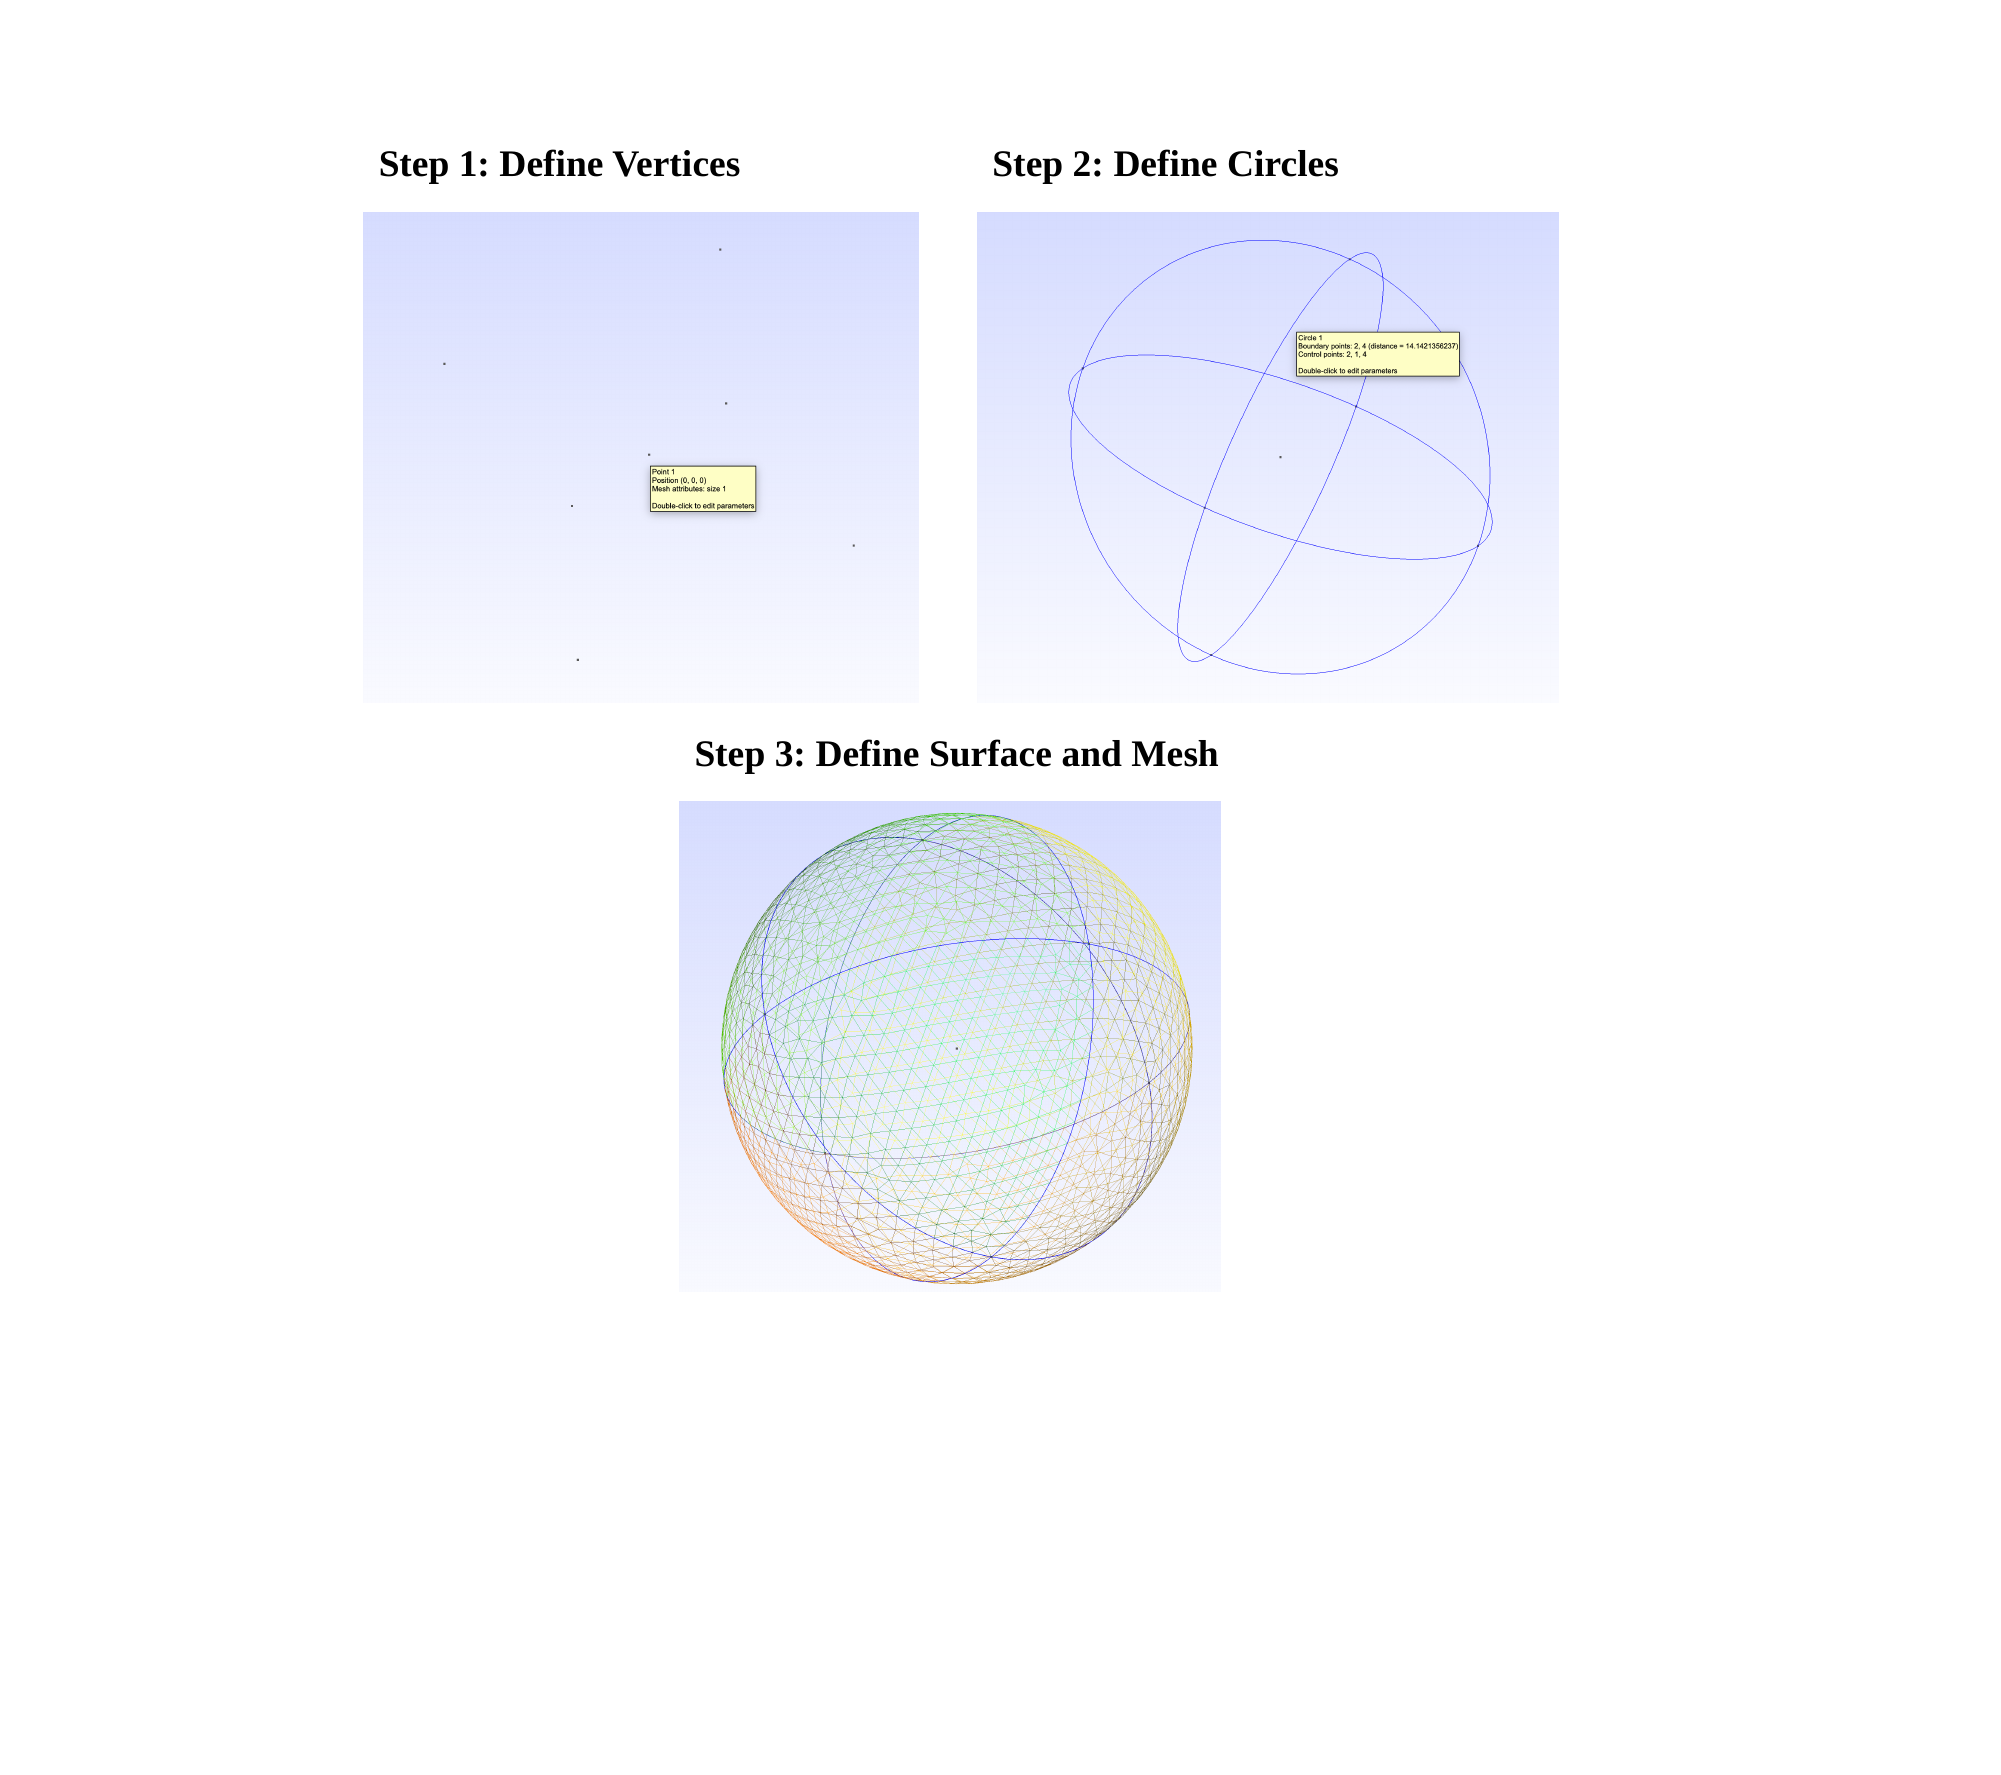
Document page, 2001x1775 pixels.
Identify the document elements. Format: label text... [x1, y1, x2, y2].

picture [363, 212, 919, 703]
picture [977, 212, 1559, 703]
picture [679, 801, 1221, 1292]
text_box Step 3: Define Surface and Mesh [679, 721, 1236, 782]
text_box Step 1: Define Vertices [363, 131, 920, 192]
text_box Step 2: Define Circles [977, 131, 1534, 192]
